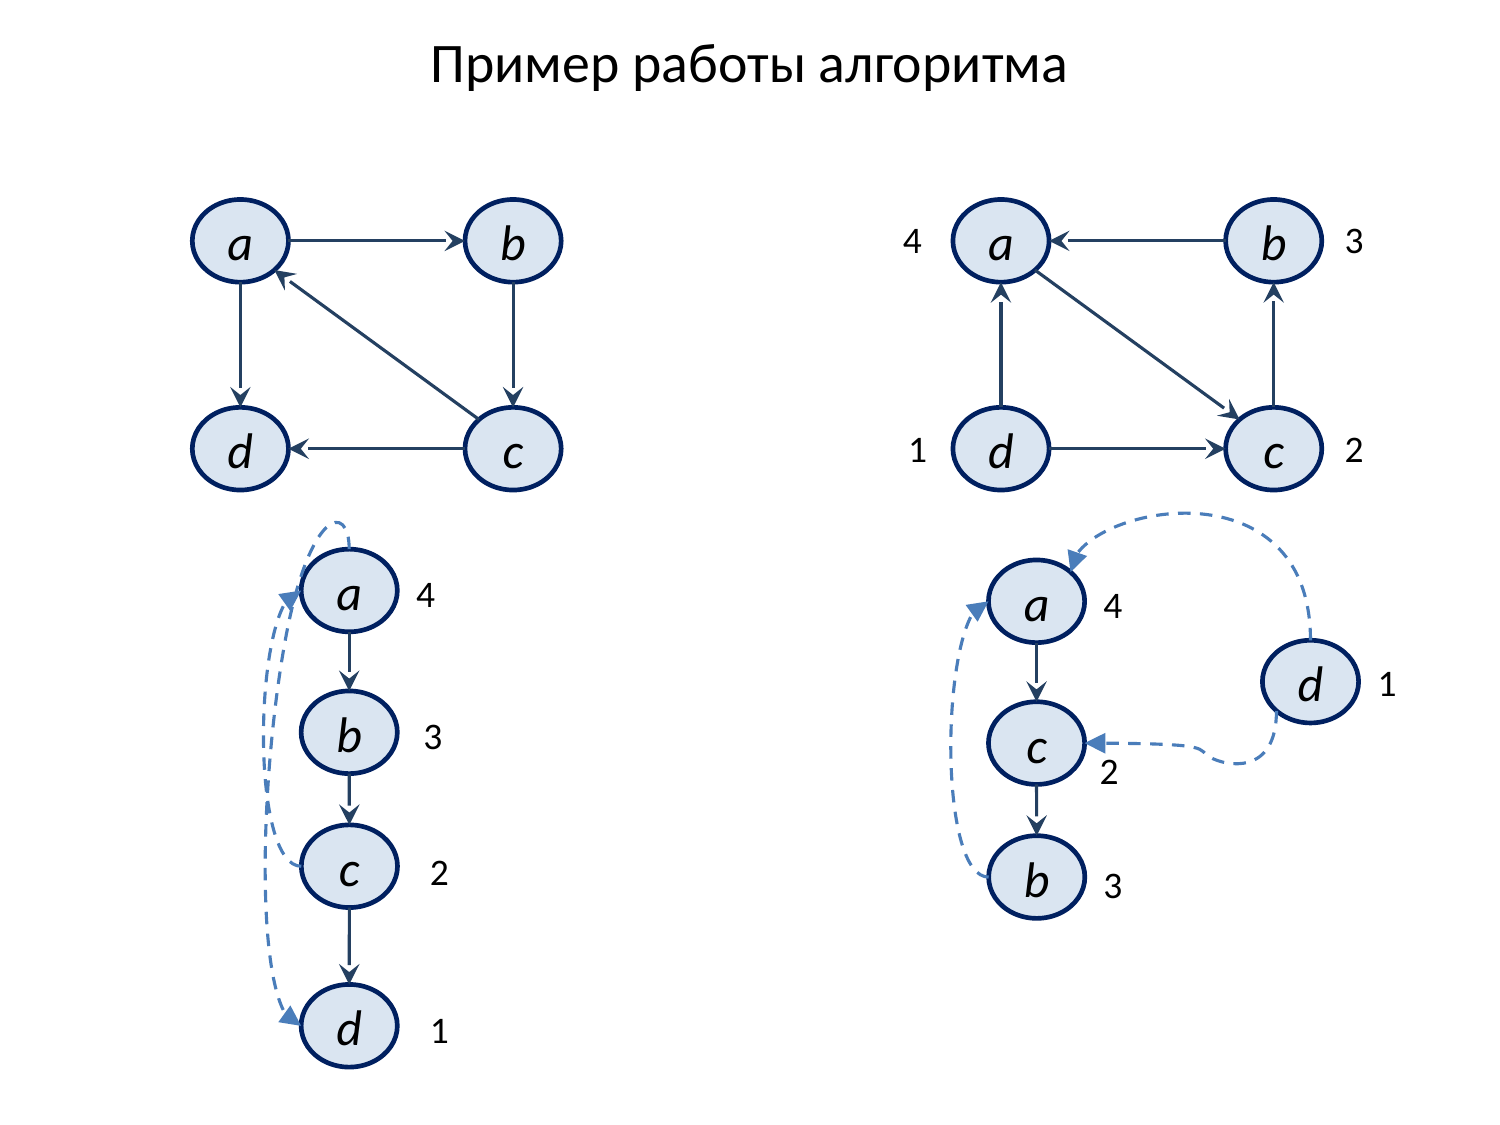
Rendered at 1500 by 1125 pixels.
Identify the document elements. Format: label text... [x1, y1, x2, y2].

text_box 4 [888, 208, 932, 269]
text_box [1164, 630, 1197, 824]
text_box 2 [415, 840, 479, 901]
text_box c [301, 825, 398, 908]
text_box a [192, 199, 289, 283]
text_box 1 [893, 417, 945, 478]
text_box 2 [1084, 739, 1142, 800]
text_box d [952, 407, 1049, 491]
text_box 1 [415, 998, 479, 1059]
text_box b [305, 691, 398, 761]
text_box 4 [401, 562, 465, 623]
text_box 3 [408, 704, 465, 761]
text_box a [301, 549, 398, 632]
text_box a [952, 199, 1050, 283]
text_box c [1225, 407, 1322, 491]
text_box c [994, 701, 1085, 785]
text_box 4 [1088, 573, 1151, 634]
title Пример работы алгоритма [75, 19, 1425, 102]
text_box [1034, 269, 1240, 420]
text_box c [465, 407, 562, 491]
text_box 1 [1362, 651, 1405, 712]
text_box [274, 269, 480, 420]
text_box d [1262, 640, 1359, 723]
text_box b [989, 835, 1085, 919]
text_box 3 [1088, 853, 1153, 914]
text_box a [988, 559, 1085, 643]
text_box b [1225, 199, 1322, 283]
text_box d [301, 984, 398, 1068]
text_box b [465, 199, 562, 283]
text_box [86, 763, 564, 812]
text_box 2 [1329, 417, 1394, 478]
text_box 3 [1329, 208, 1387, 269]
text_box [1156, 485, 1225, 727]
text_box d [192, 407, 289, 491]
